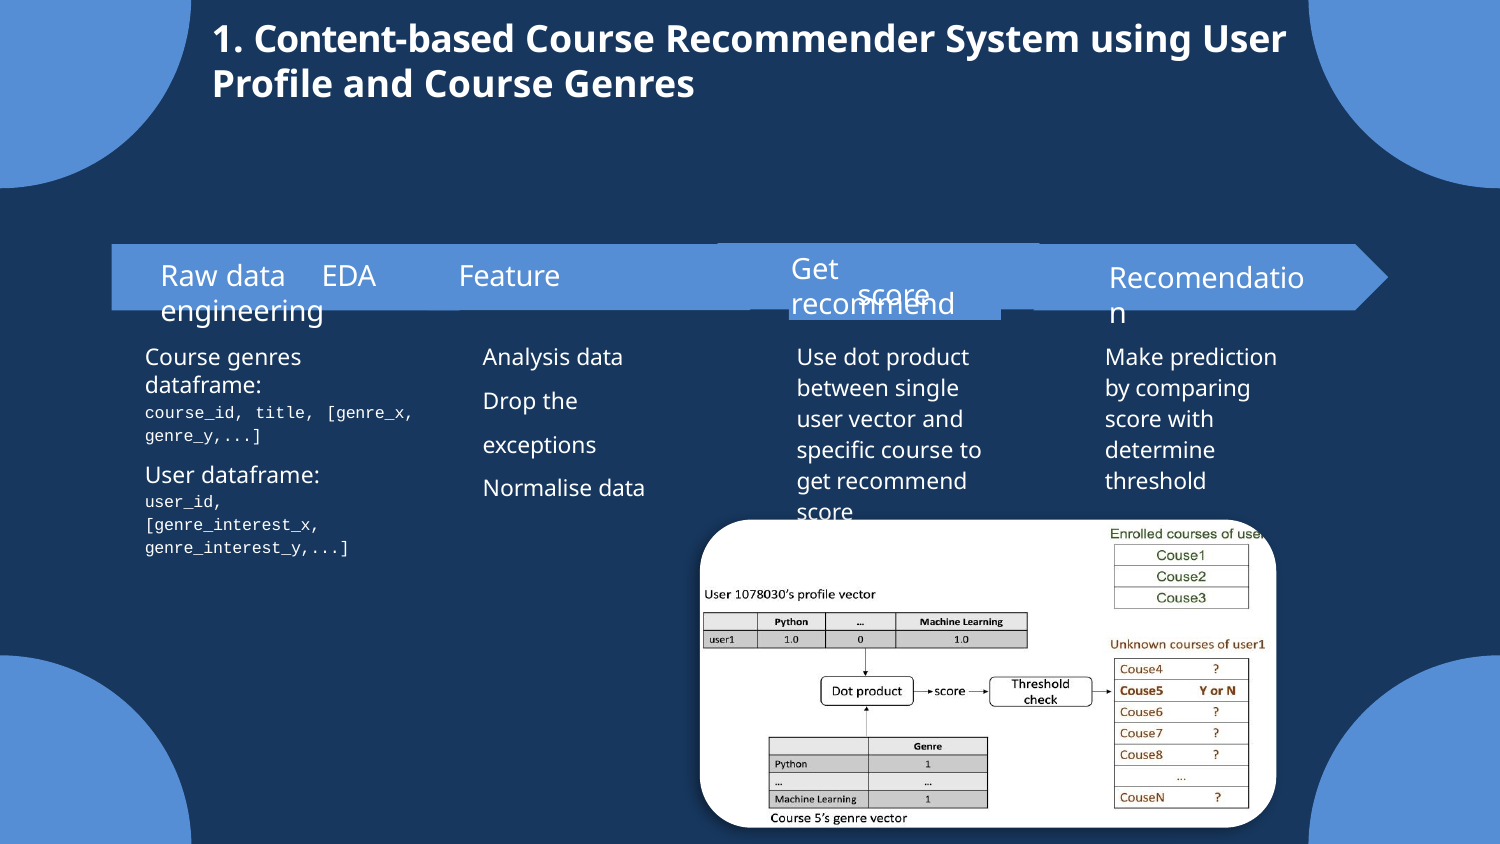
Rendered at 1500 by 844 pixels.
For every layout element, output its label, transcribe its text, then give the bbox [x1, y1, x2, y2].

text_box [1033, 244, 1389, 311]
text_box Recomendation [1106, 256, 1315, 329]
text_box [0, 0, 192, 189]
picture [699, 519, 1277, 828]
text_box 1. Content-based Course Recommender System using User Profile and Course Genres [209, 12, 1356, 105]
text_box [0, 0, 1500, 844]
text_box [0, 655, 192, 844]
text_box Use dot product between single user vector and specific course to get recommend score [794, 337, 1003, 514]
text_box [784, 243, 1065, 310]
text_box [1308, 655, 1500, 844]
text_box Analysis data Drop the exceptions Normalise data [480, 340, 689, 502]
text_box Get recommend [788, 247, 1001, 320]
text_box Make prediction by comparing score with determine threshold [1102, 337, 1300, 495]
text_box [111, 243, 783, 311]
text_box [1308, 0, 1500, 189]
text_box Course genres dataframe: course_id, title, [genre_x, genre_y,...] User dataframe: user_id, [genre_interest_x, genre_interest_y,...] [142, 335, 417, 557]
text_box score [855, 274, 932, 311]
text_box Raw data EDA Feature engineering [158, 319, 720, 328]
